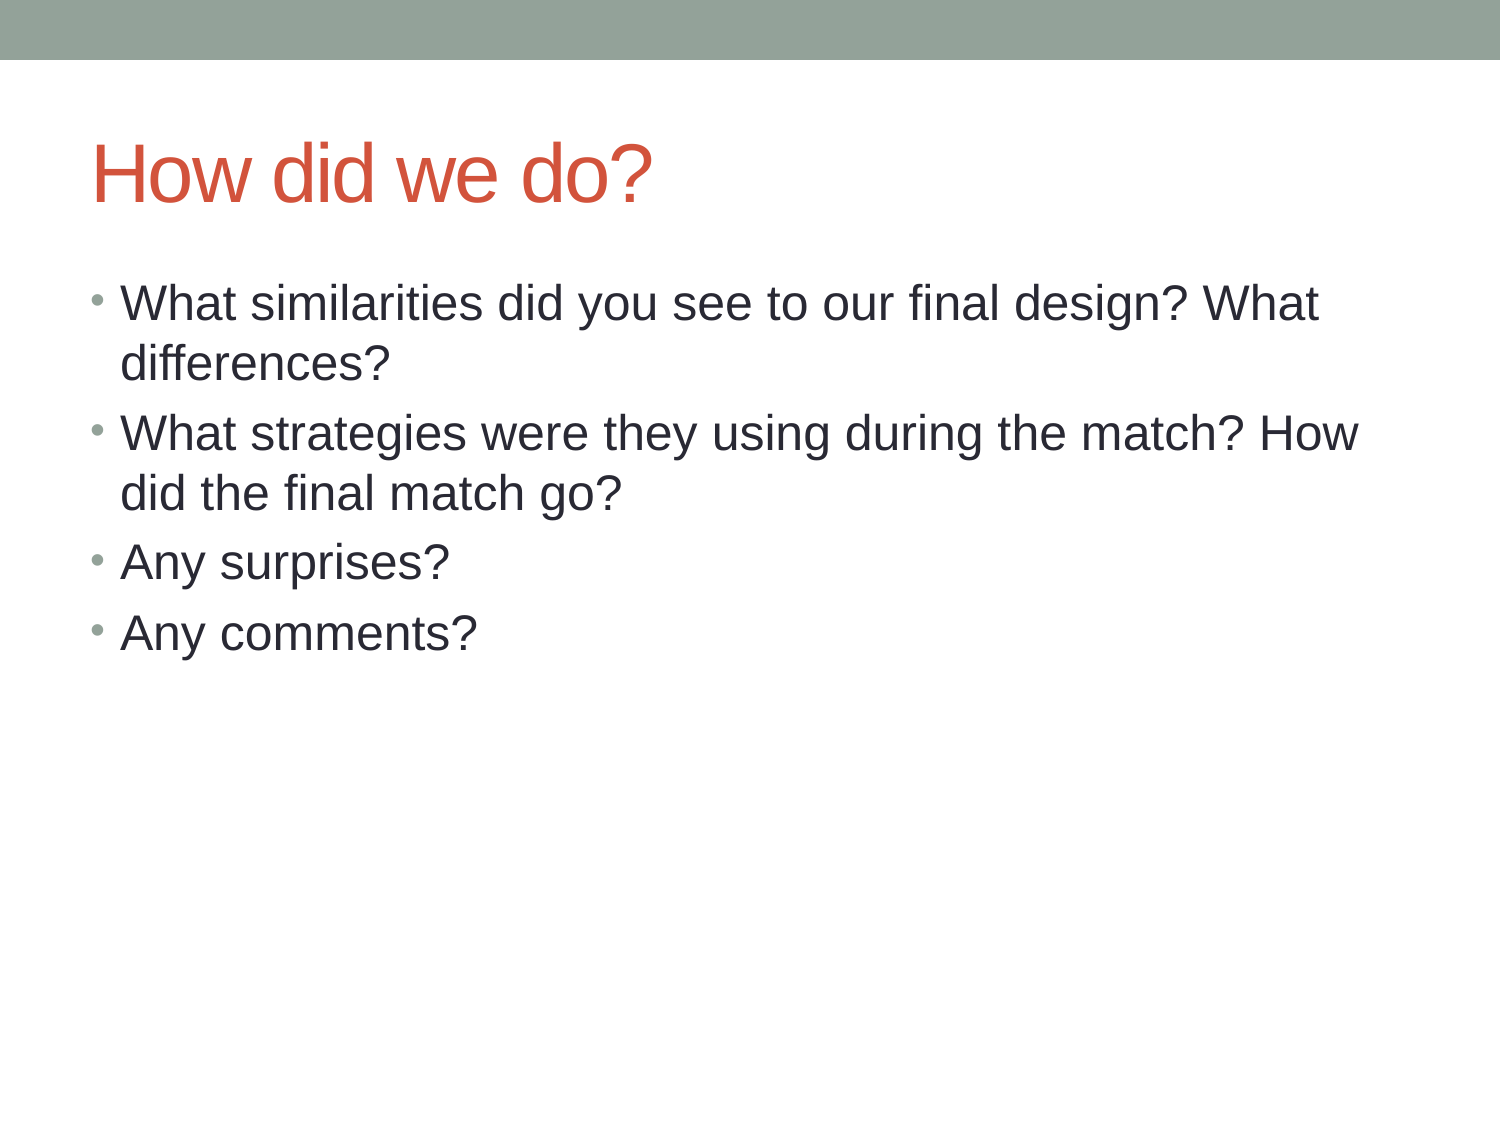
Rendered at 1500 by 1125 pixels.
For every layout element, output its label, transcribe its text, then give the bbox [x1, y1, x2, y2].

list What similarities did you see to our final design? What differences? What strategies were they using during the match? How did the final match go? Any surprises? Any comments? [75, 262, 1425, 1063]
title How did we do? [75, 87, 1425, 250]
